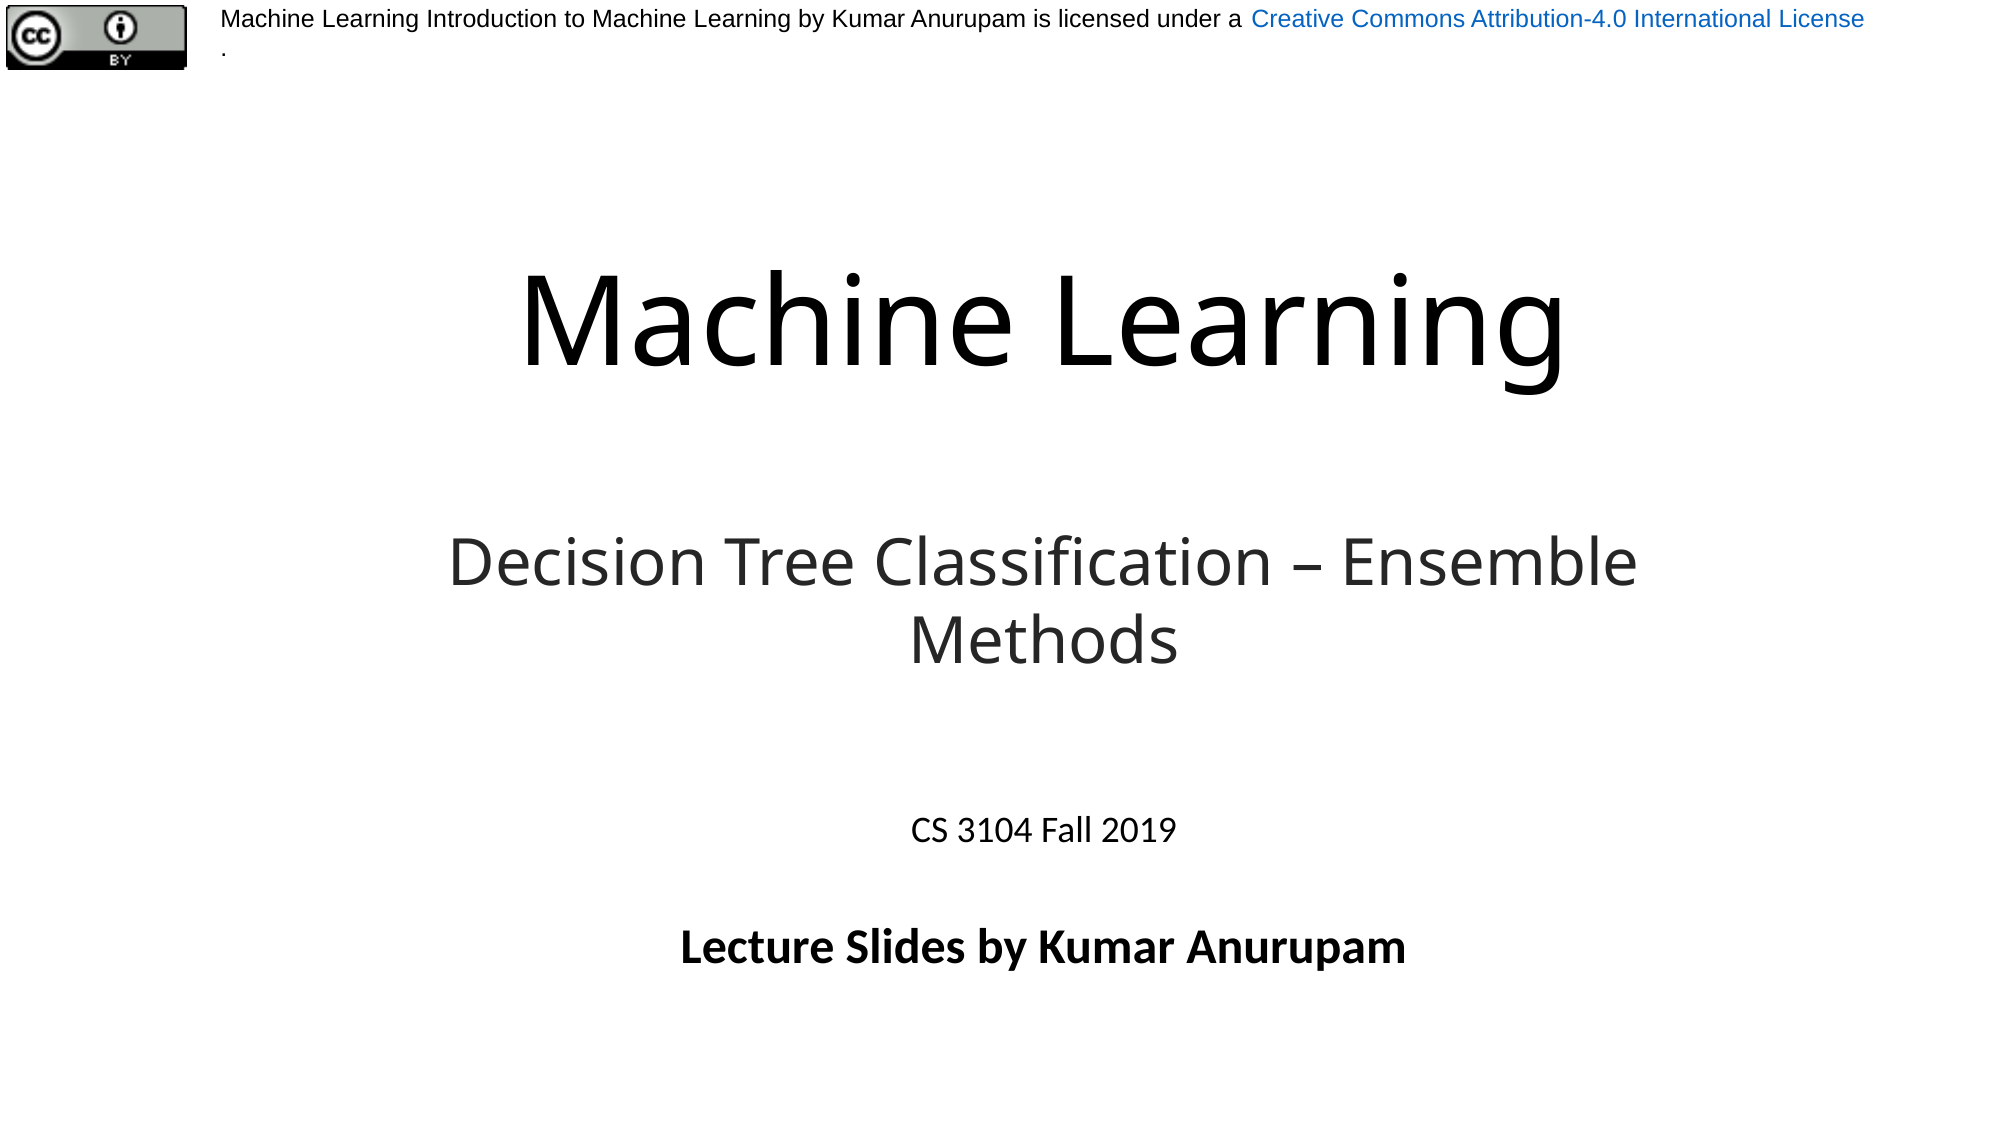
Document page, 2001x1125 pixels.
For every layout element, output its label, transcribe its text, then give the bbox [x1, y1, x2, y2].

picture [6, 5, 187, 70]
text_box Machine Learning Introduction to Machine Learning by Kumar Anurupam is licensed under a Creative Commons Attribution-4.0 International License. [205, 0, 1883, 70]
text_box Decision Tree Classification – Ensemble Methods [312, 512, 1776, 685]
subtitle Lecture Slides by Kumar Anurupam [294, 912, 1794, 1045]
title Machine Learning [312, 227, 1776, 400]
text_box CS 3104 Fall 2019 [787, 797, 1301, 858]
